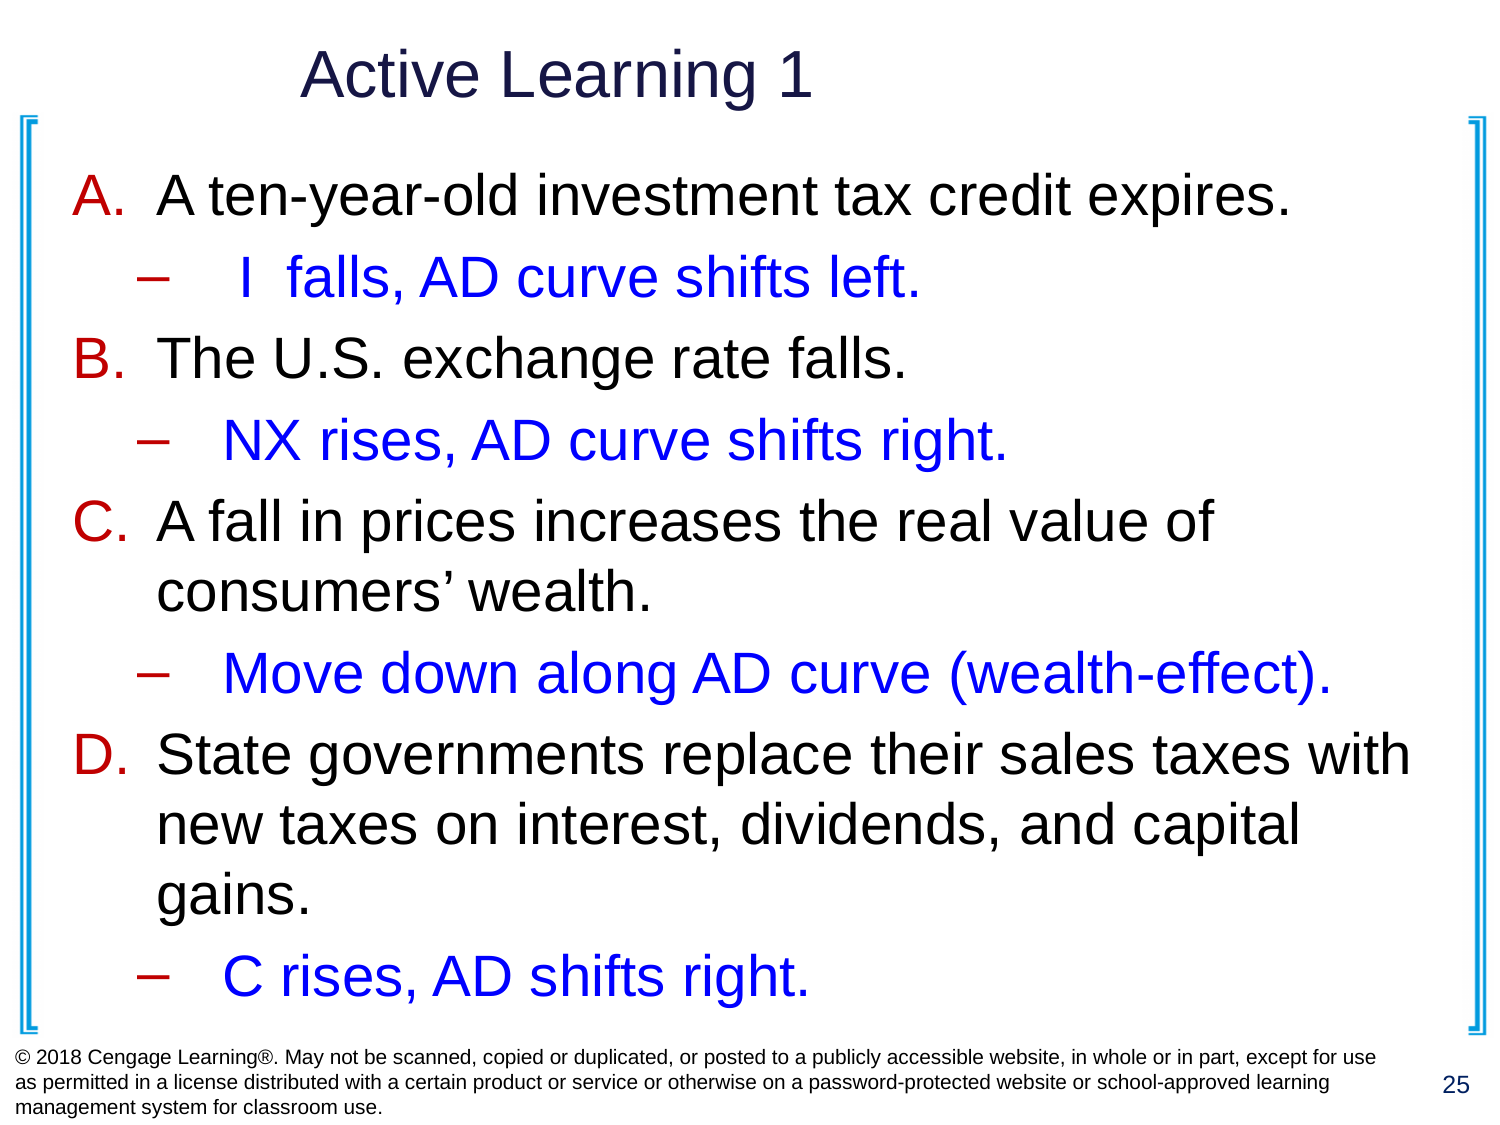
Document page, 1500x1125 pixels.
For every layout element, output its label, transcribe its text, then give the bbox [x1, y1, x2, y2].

list A ten-year-old investment tax credit expires. I falls, AD curve shifts left. The U.S. exchange rate falls. NX rises, AD curve shifts right. A fall in prices increases the real value of consumers’ wealth. Move down along AD curve (wealth-effect). State governments replace their sales taxes with new taxes on interest, dividends, and capital gains. C rises, AD shifts right. [56, 149, 1455, 1058]
slide_number 25 [1412, 1060, 1500, 1125]
footer © 2018 Cengage Learning®. May not be scanned, copied or duplicated, or posted to a publicly accessible website, in whole or in part, except for use as permitted in a license distributed with a certain product or service or otherwise on a password-protected website or school-approved learning management system for classroom use. [0, 1037, 1412, 1125]
picture [13, 113, 43, 1037]
picture [1463, 113, 1493, 1037]
title Active Learning 1 [24, 16, 1475, 125]
